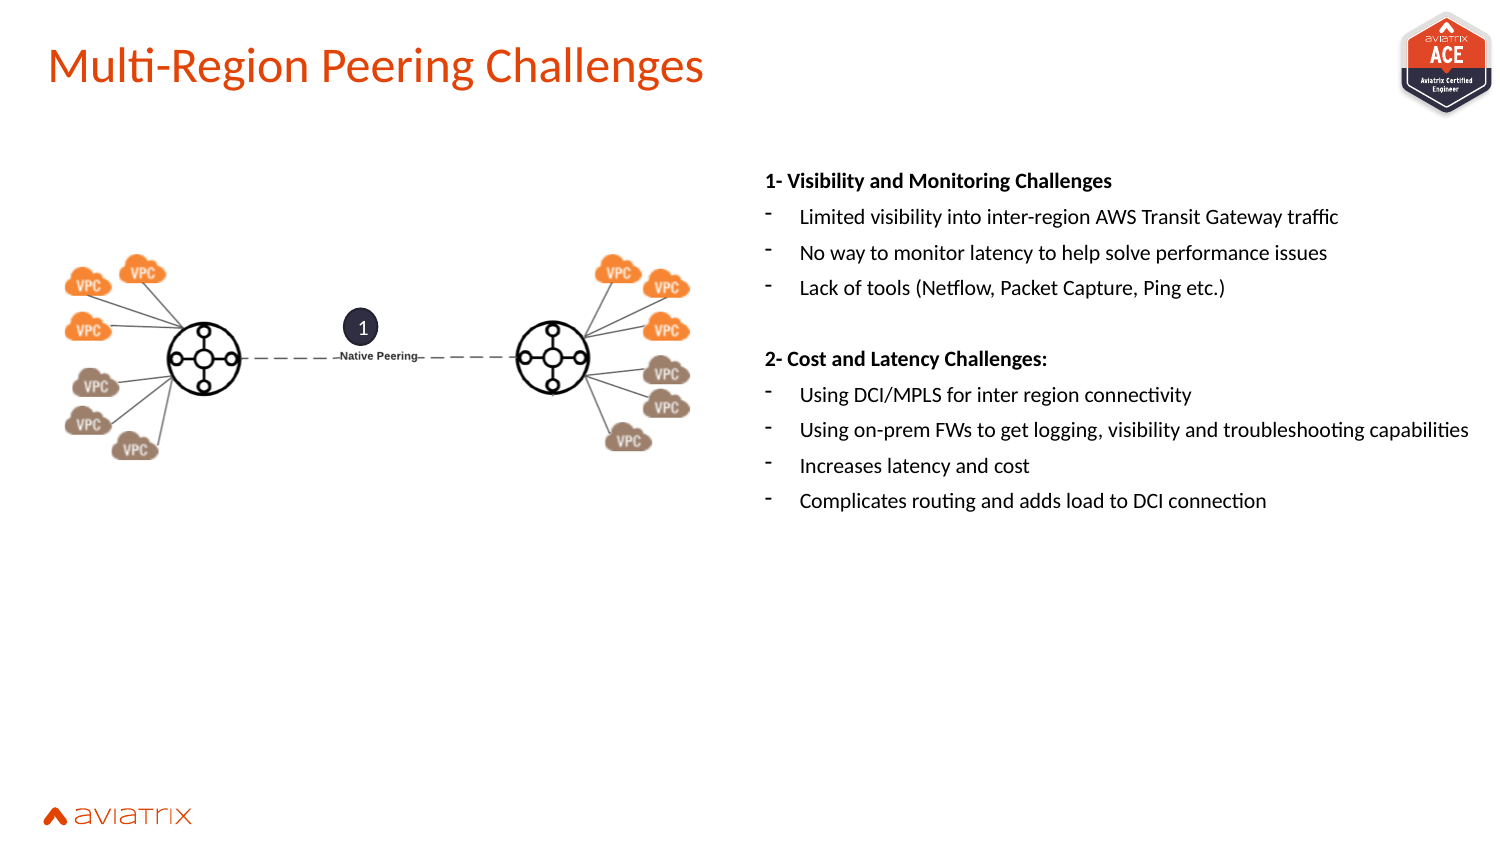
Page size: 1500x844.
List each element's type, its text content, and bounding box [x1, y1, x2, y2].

text_box [103, 44, 1484, 144]
text_box 1- Visibility and Monitoring Challenges Limited visibility into inter-region AWS Transit Gateway traffic No way to monitor latency to help solve performance issues Lack of tools (Netflow, Packet Capture, Ping etc.) 2- Cost and Latency Challenges: Using DCI/MPLS for inter region connectivity Using on-prem FWs to get logging, visibility and troubleshooting capabilities Increases latency and cost Complicates routing and adds load to DCI connection [749, 159, 1500, 521]
picture [20, 223, 735, 627]
title Multi-Region Peering Challenges [32, 30, 1370, 103]
